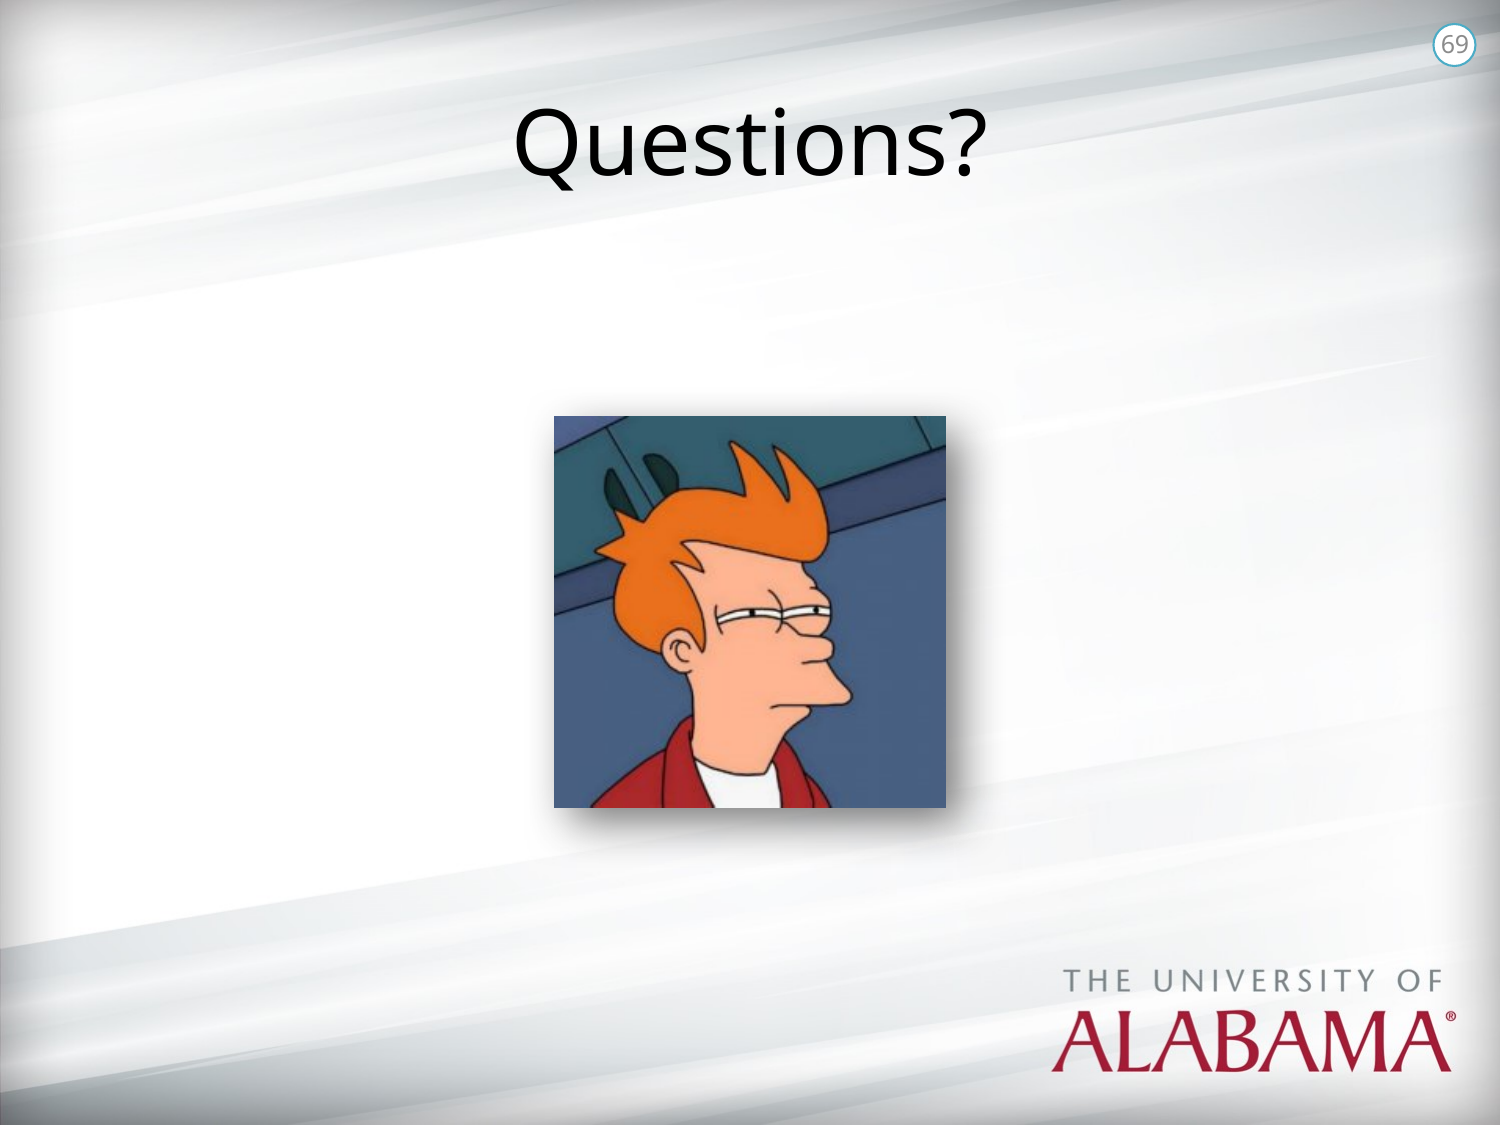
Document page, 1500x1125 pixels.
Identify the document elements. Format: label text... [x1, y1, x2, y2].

title Questions? [75, 45, 1425, 233]
slide_number 69 [1410, 15, 1500, 75]
picture [0, 0, 1500, 1125]
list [554, 416, 946, 808]
